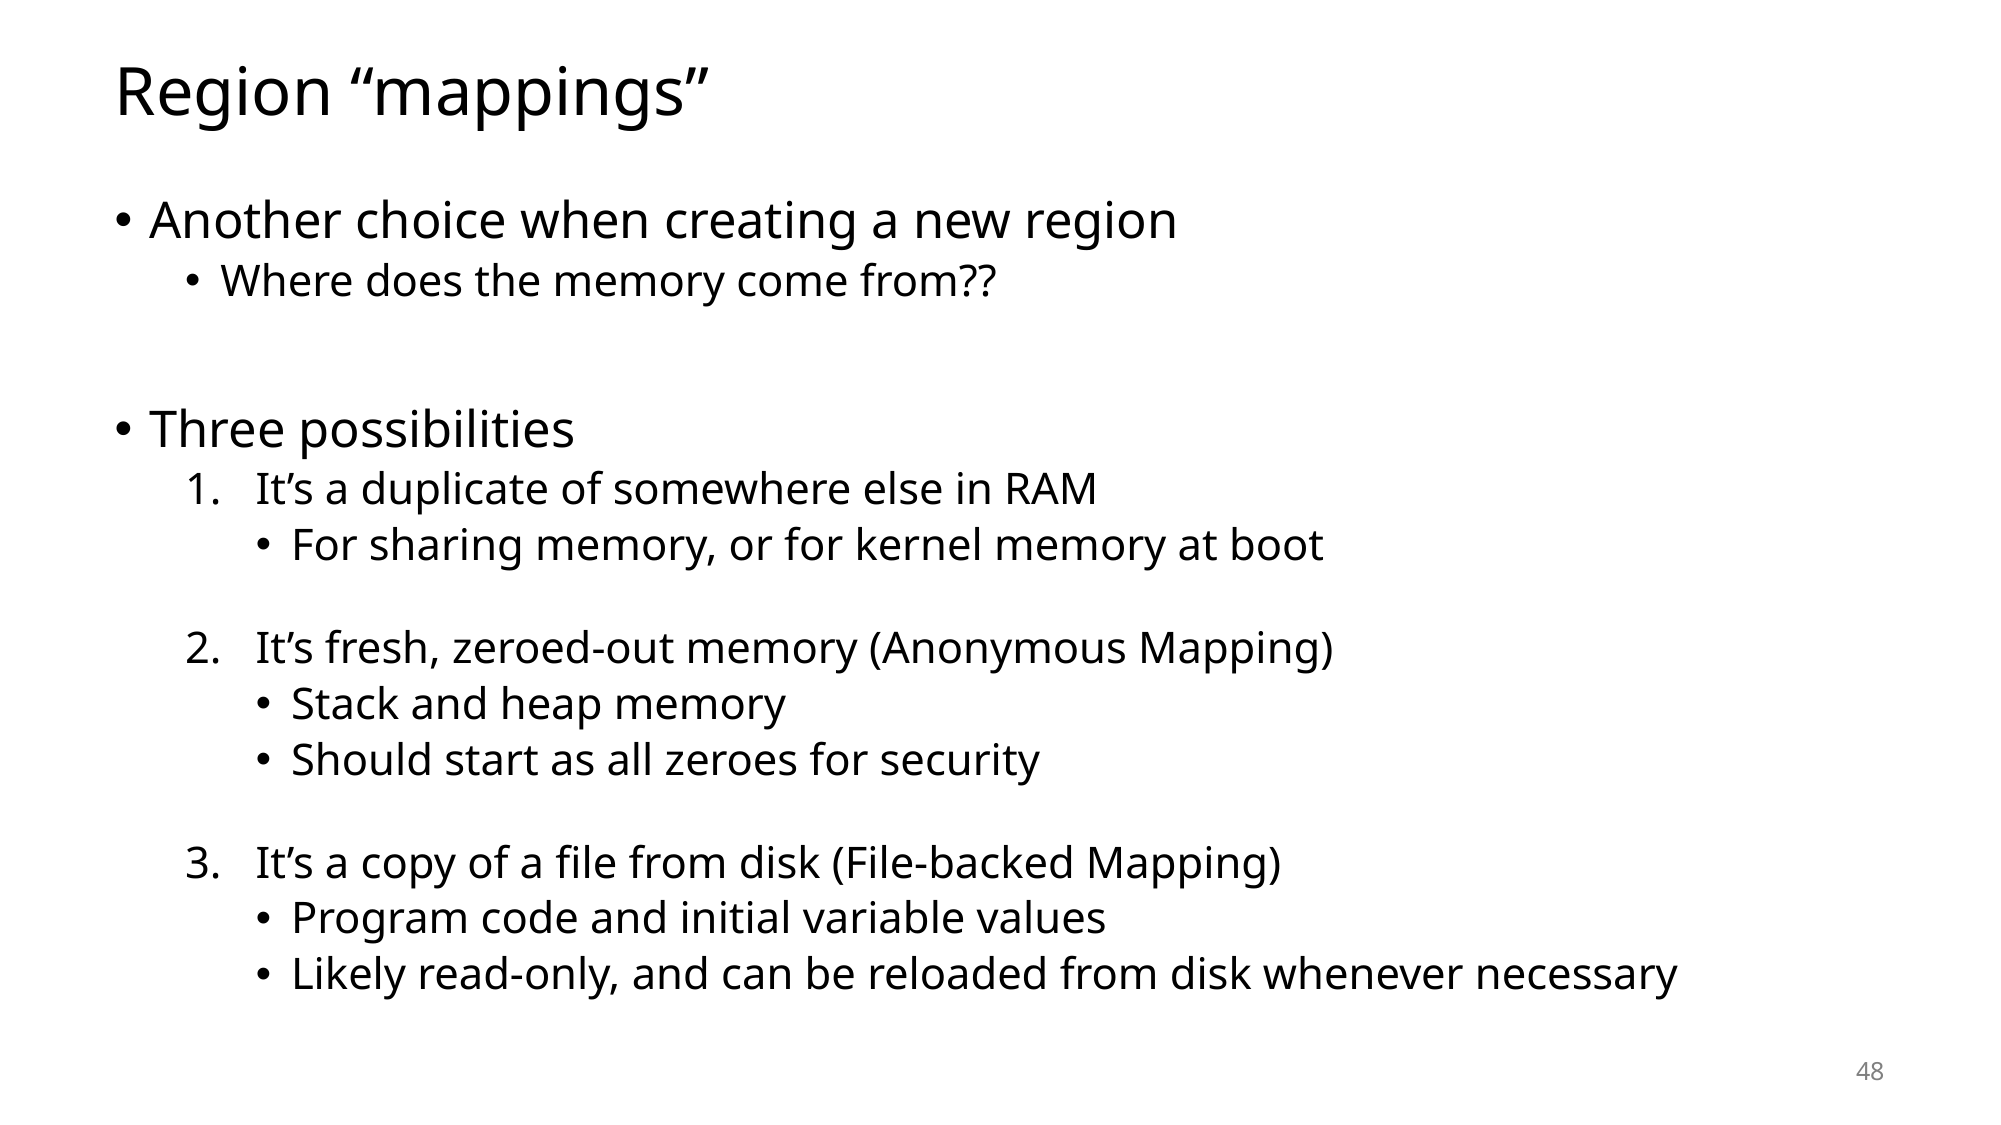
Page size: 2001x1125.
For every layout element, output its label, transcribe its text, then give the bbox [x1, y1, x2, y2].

list Another choice when creating a new region Where does the memory come from?? Three possibilities It’s a duplicate of somewhere else in RAM For sharing memory, or for kernel memory at boot It’s fresh, zeroed-out memory (Anonymous Mapping) Stack and heap memory Should start as all zeroes for security It’s a copy of a file from disk (File-backed Mapping) Program code and initial variable values Likely read-only, and can be reloaded from disk whenever necessary [99, 187, 1900, 1013]
title Region “mappings” [99, 37, 1900, 150]
slide_number 48 [1749, 1042, 1900, 1103]
